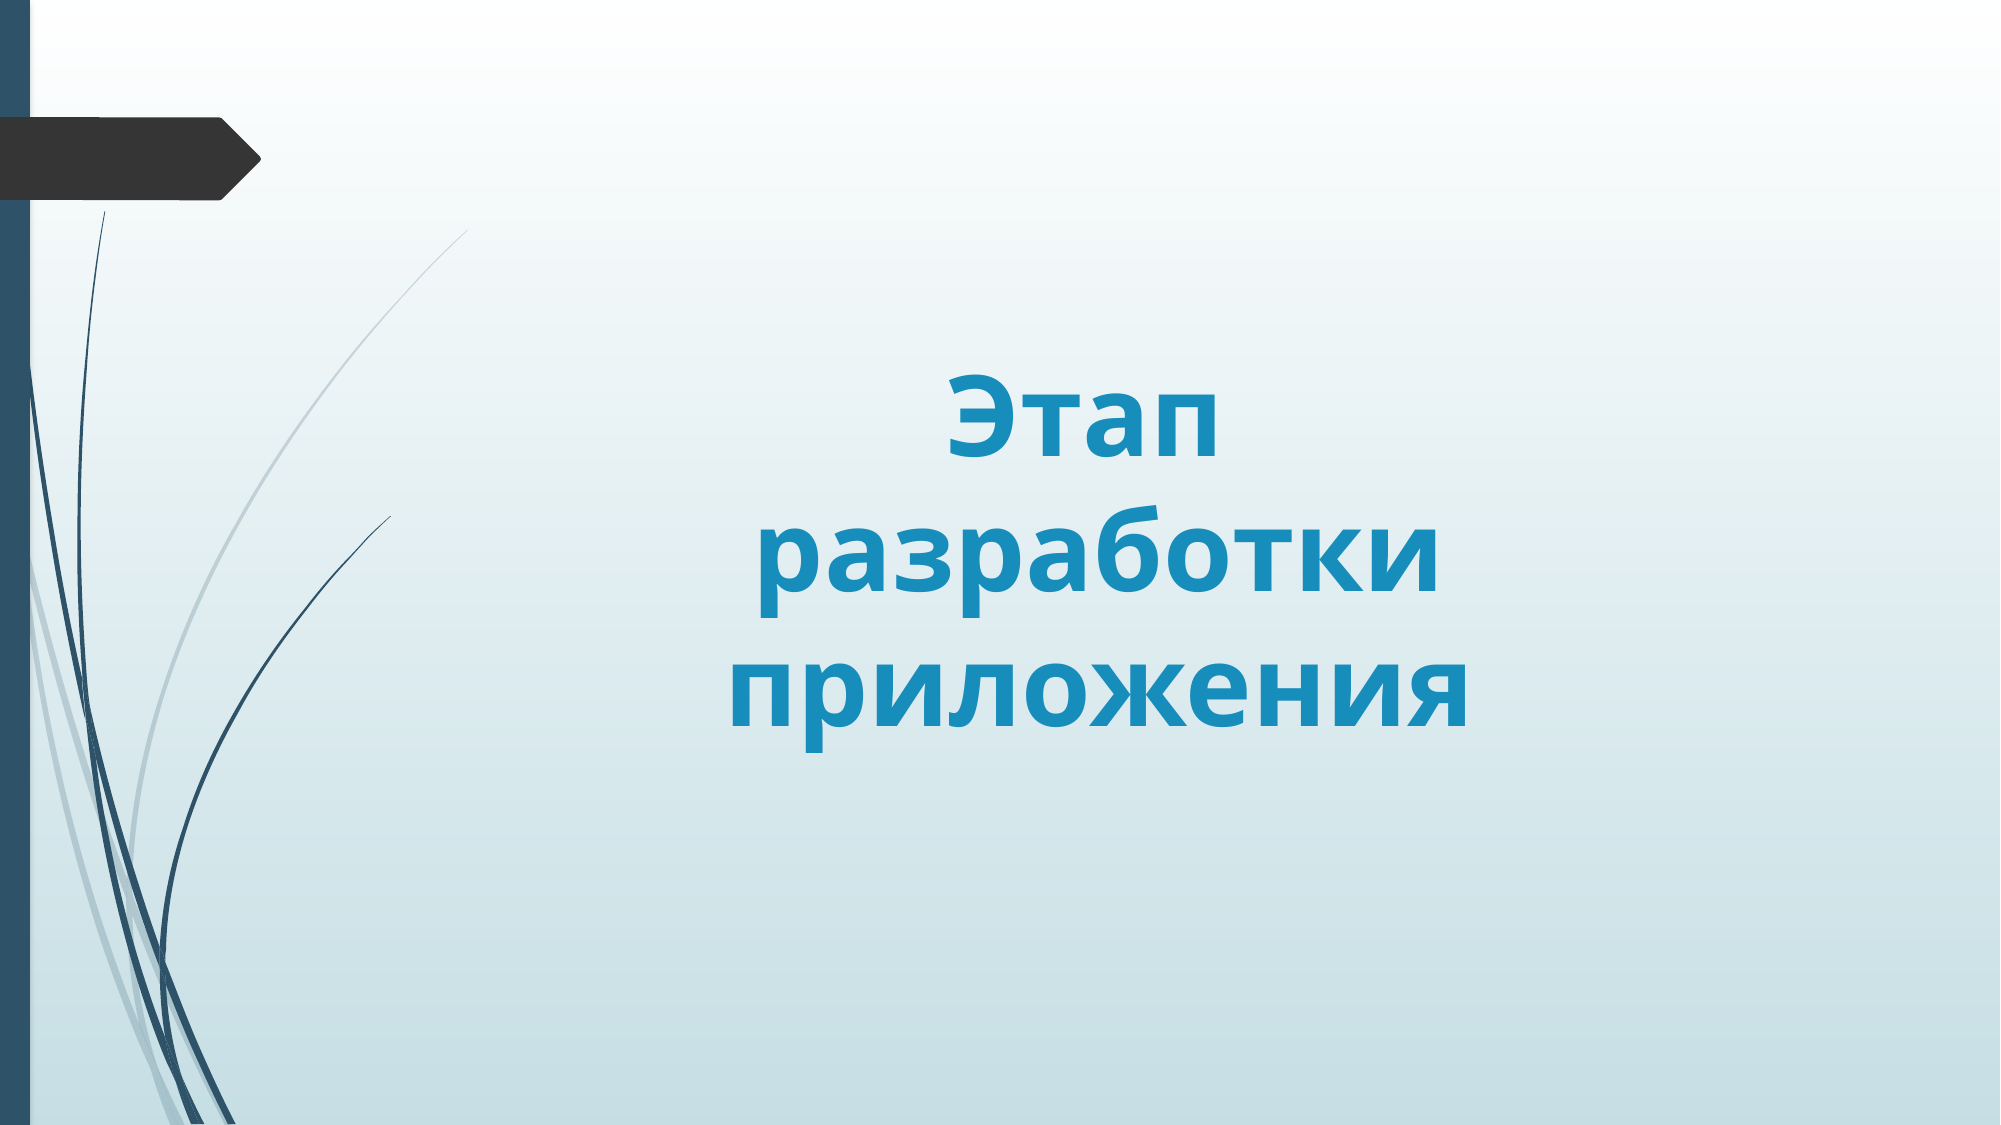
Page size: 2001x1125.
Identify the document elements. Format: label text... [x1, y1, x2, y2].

title Этап разработки приложения [368, 336, 1831, 547]
